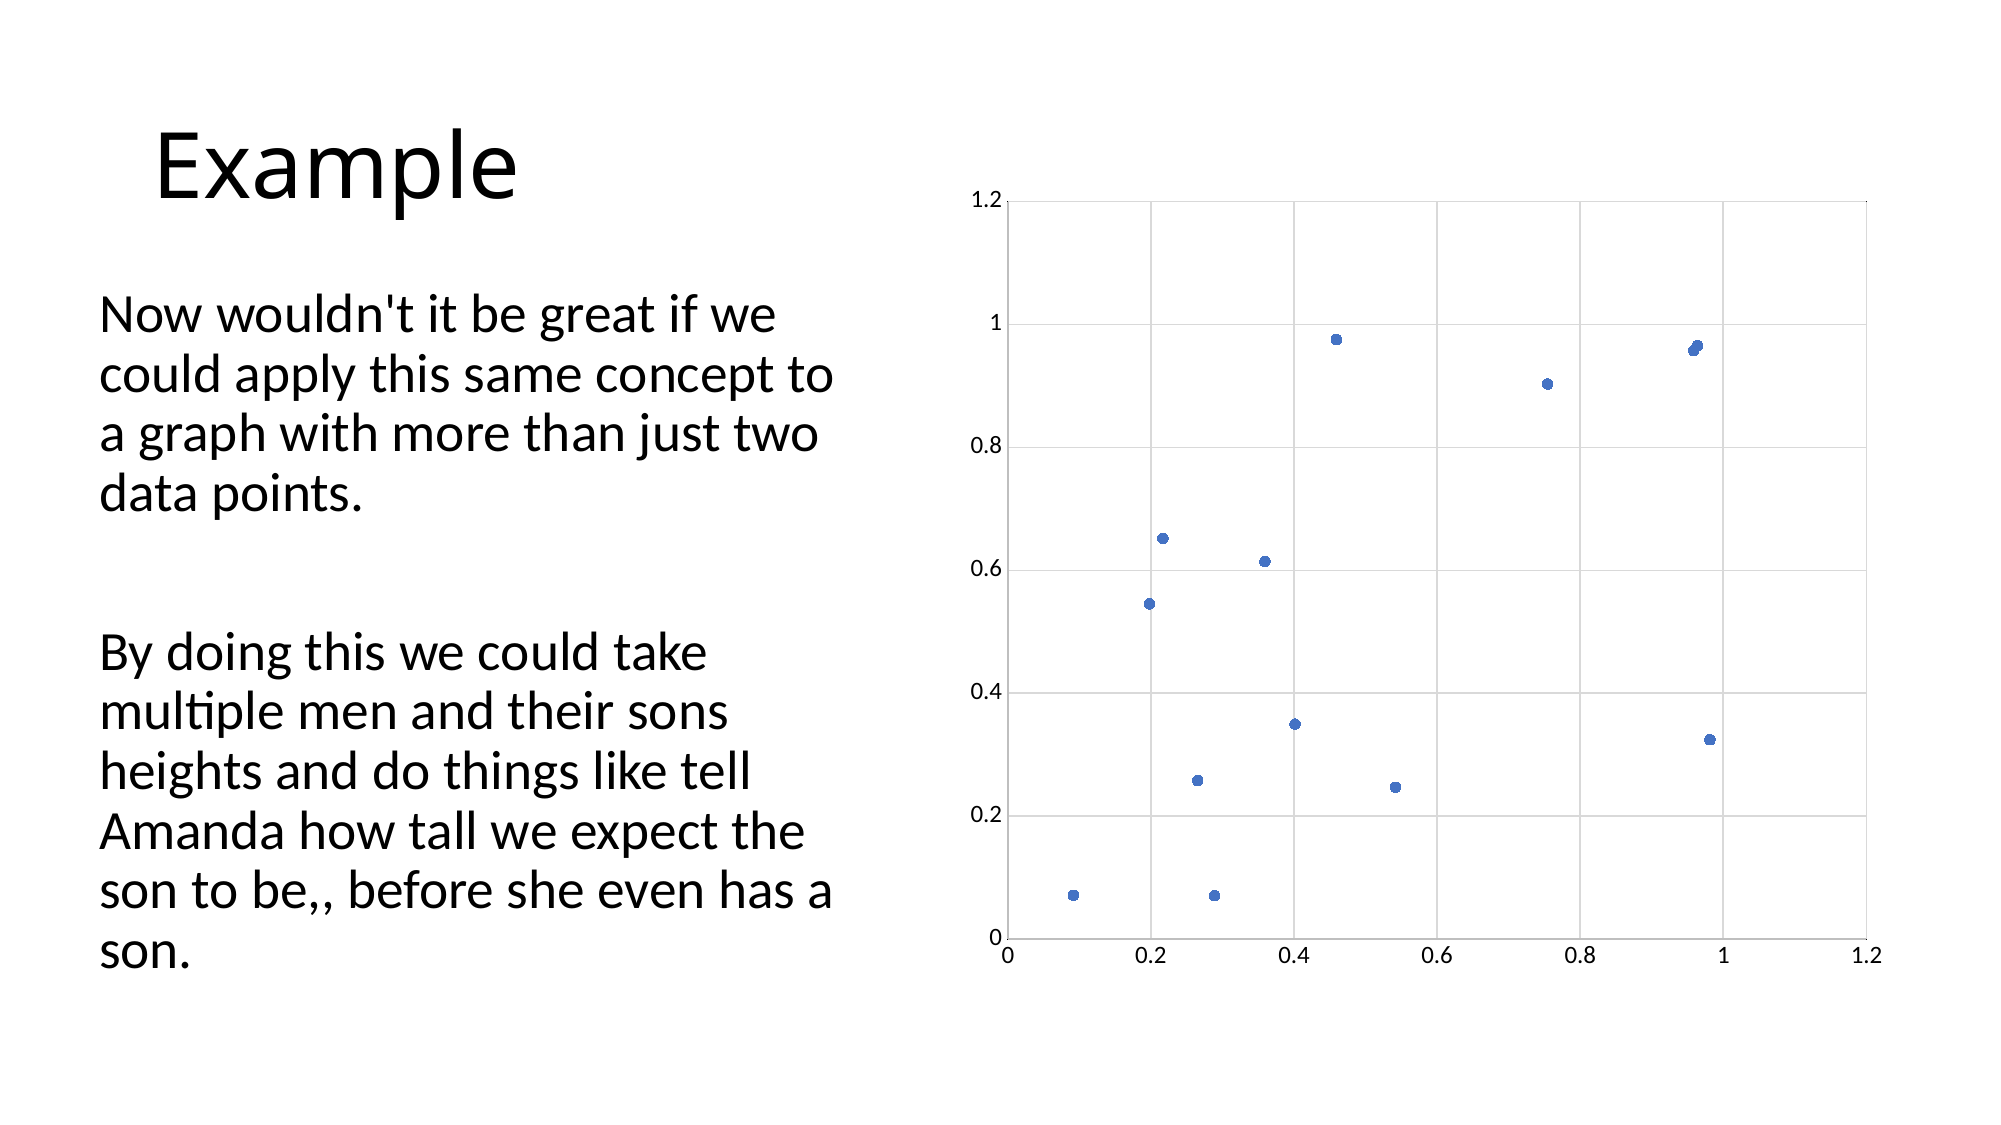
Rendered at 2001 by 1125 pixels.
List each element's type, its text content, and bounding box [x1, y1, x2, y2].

list Now wouldn't it be great if we could apply this same concept to a graph with more than just two data points. By doing this we could take multiple men and their sons heights and do things like tell Amanda how tall we expect the son to be,, before she even has a son. [84, 277, 869, 992]
chart [949, 99, 1916, 989]
title Example [137, 59, 1863, 278]
